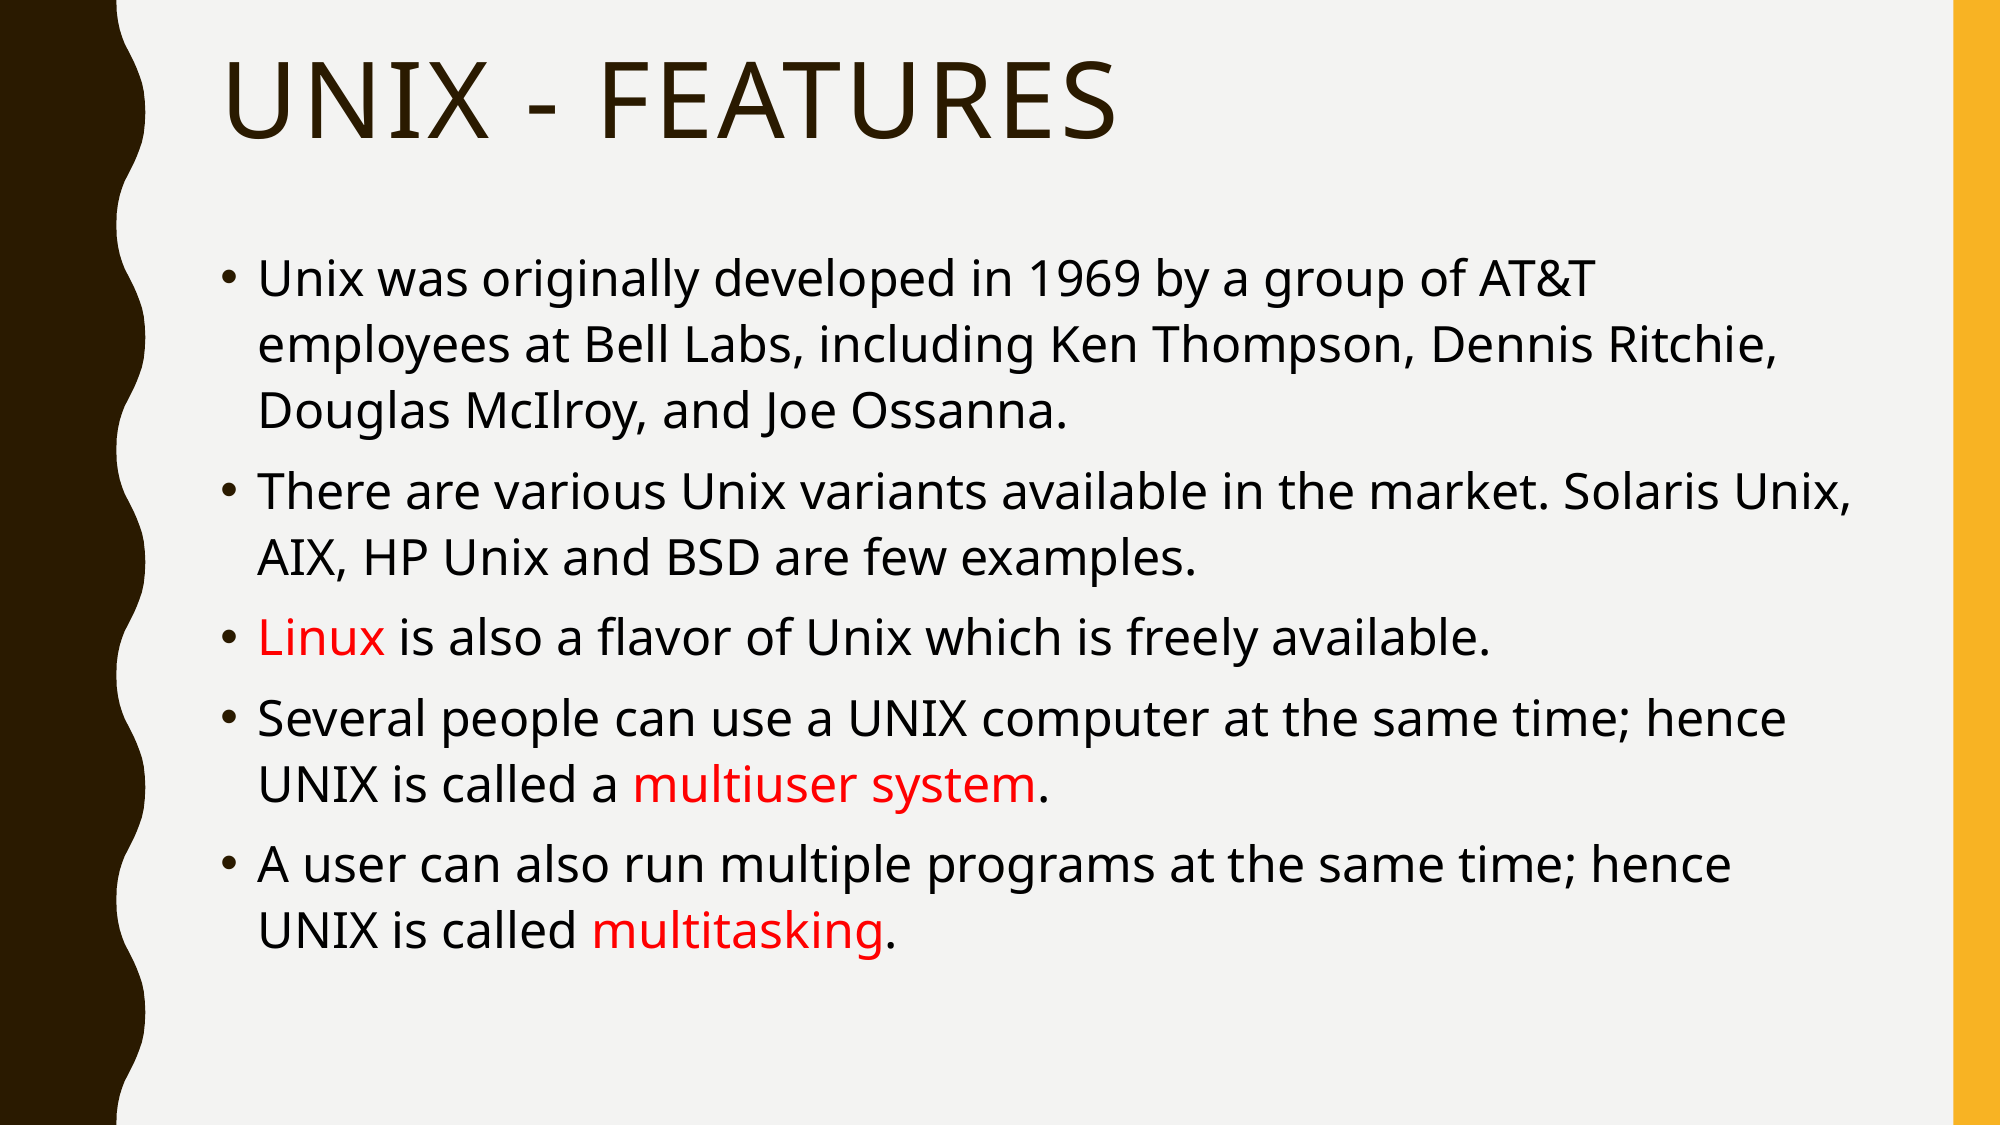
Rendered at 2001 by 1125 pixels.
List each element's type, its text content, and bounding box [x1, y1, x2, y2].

list Unix was originally developed in 1969 by a group of AT&T employees at Bell Labs, including Ken Thompson, Dennis Ritchie, Douglas McIlroy, and Joe Ossanna. There are various Unix variants available in the market. Solaris Unix, AIX, HP Unix and BSD are few examples. Linux is also a flavor of Unix which is freely available. Several people can use a UNIX computer at the same time; hence UNIX is called a multiuser system. A user can also run multiple programs at the same time; hence UNIX is called multitasking. [205, 233, 1875, 1007]
title Unix - features [205, 39, 1875, 209]
